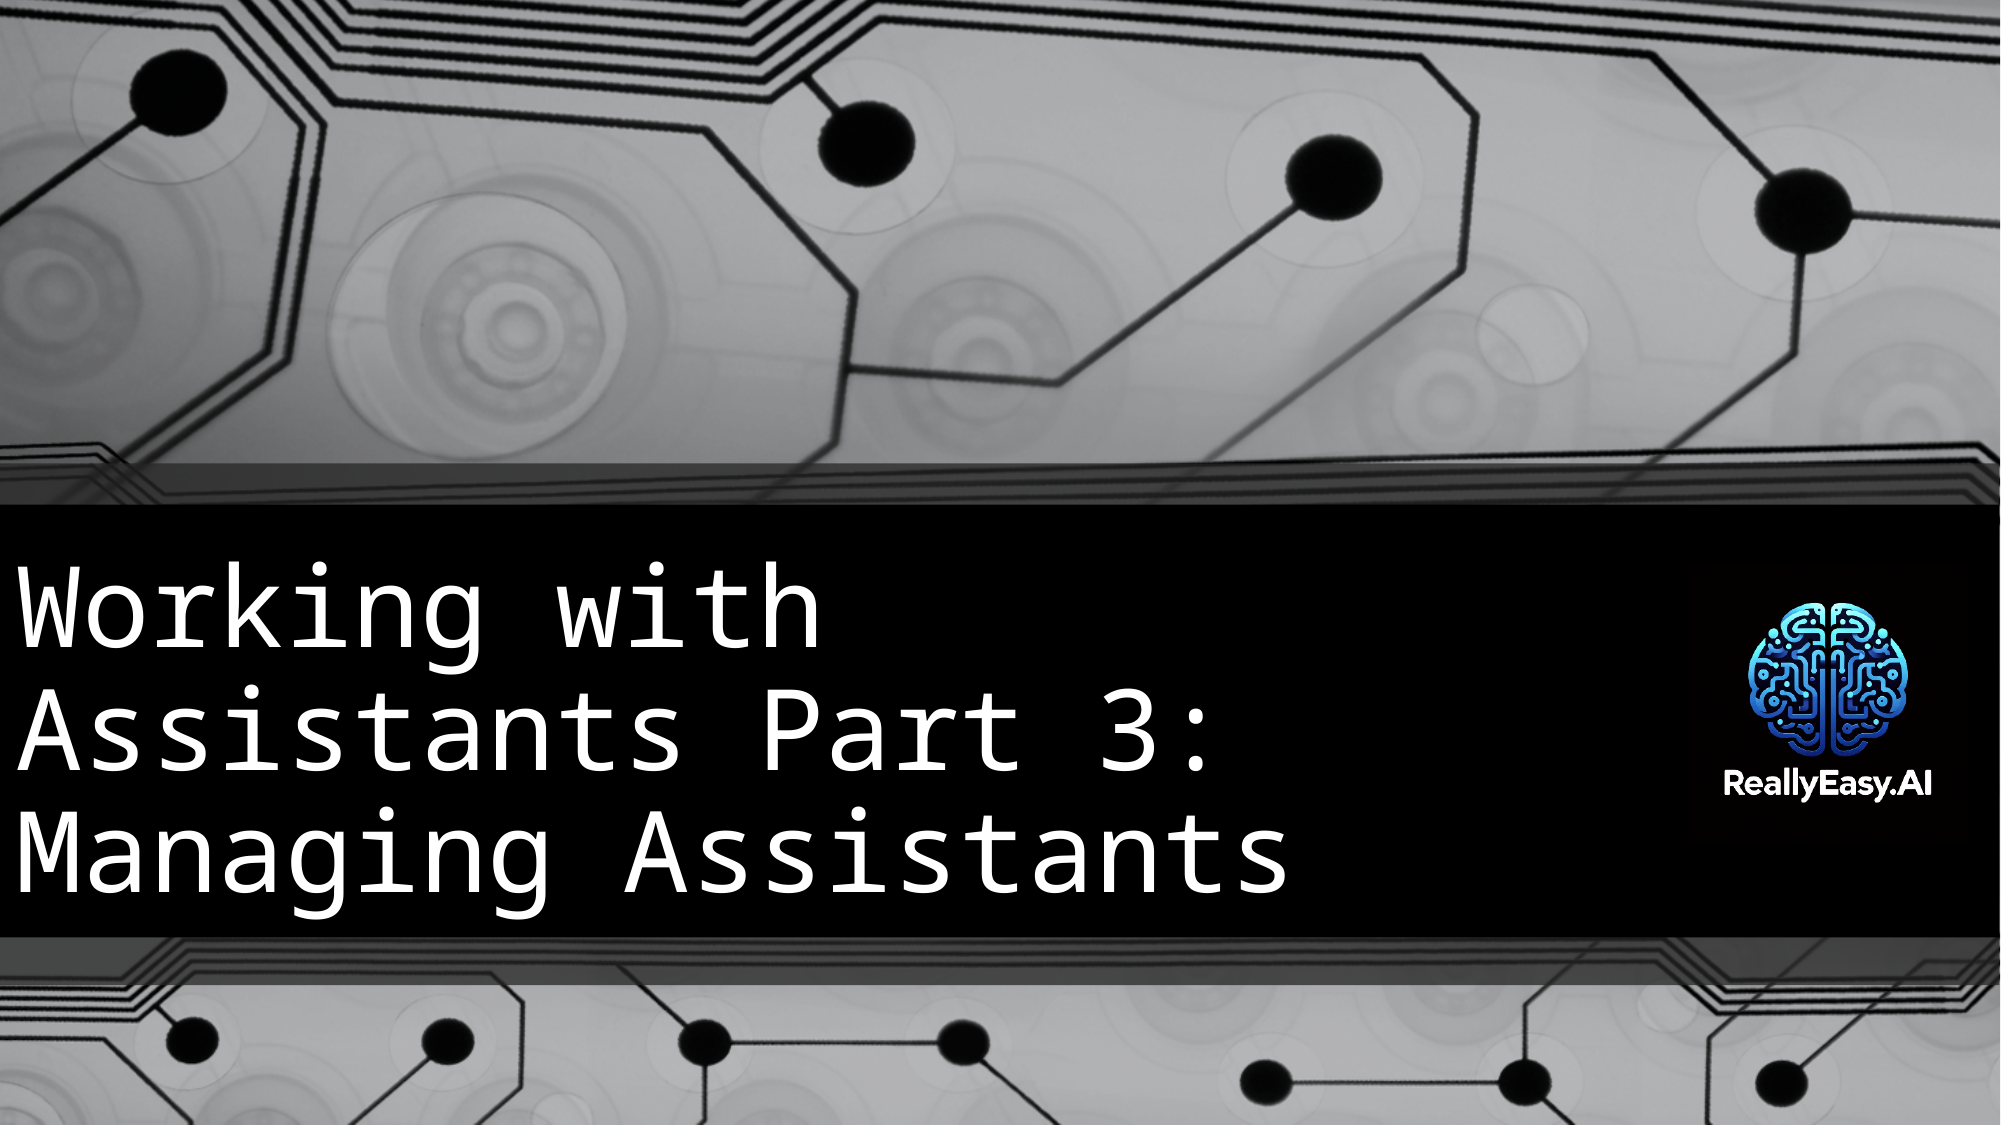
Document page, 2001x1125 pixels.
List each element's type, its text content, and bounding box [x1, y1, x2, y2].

picture [1687, 562, 1969, 844]
picture [0, 0, 2001, 1125]
title Working with Assistants Part 3: Managing Assistants [0, 512, 1650, 925]
